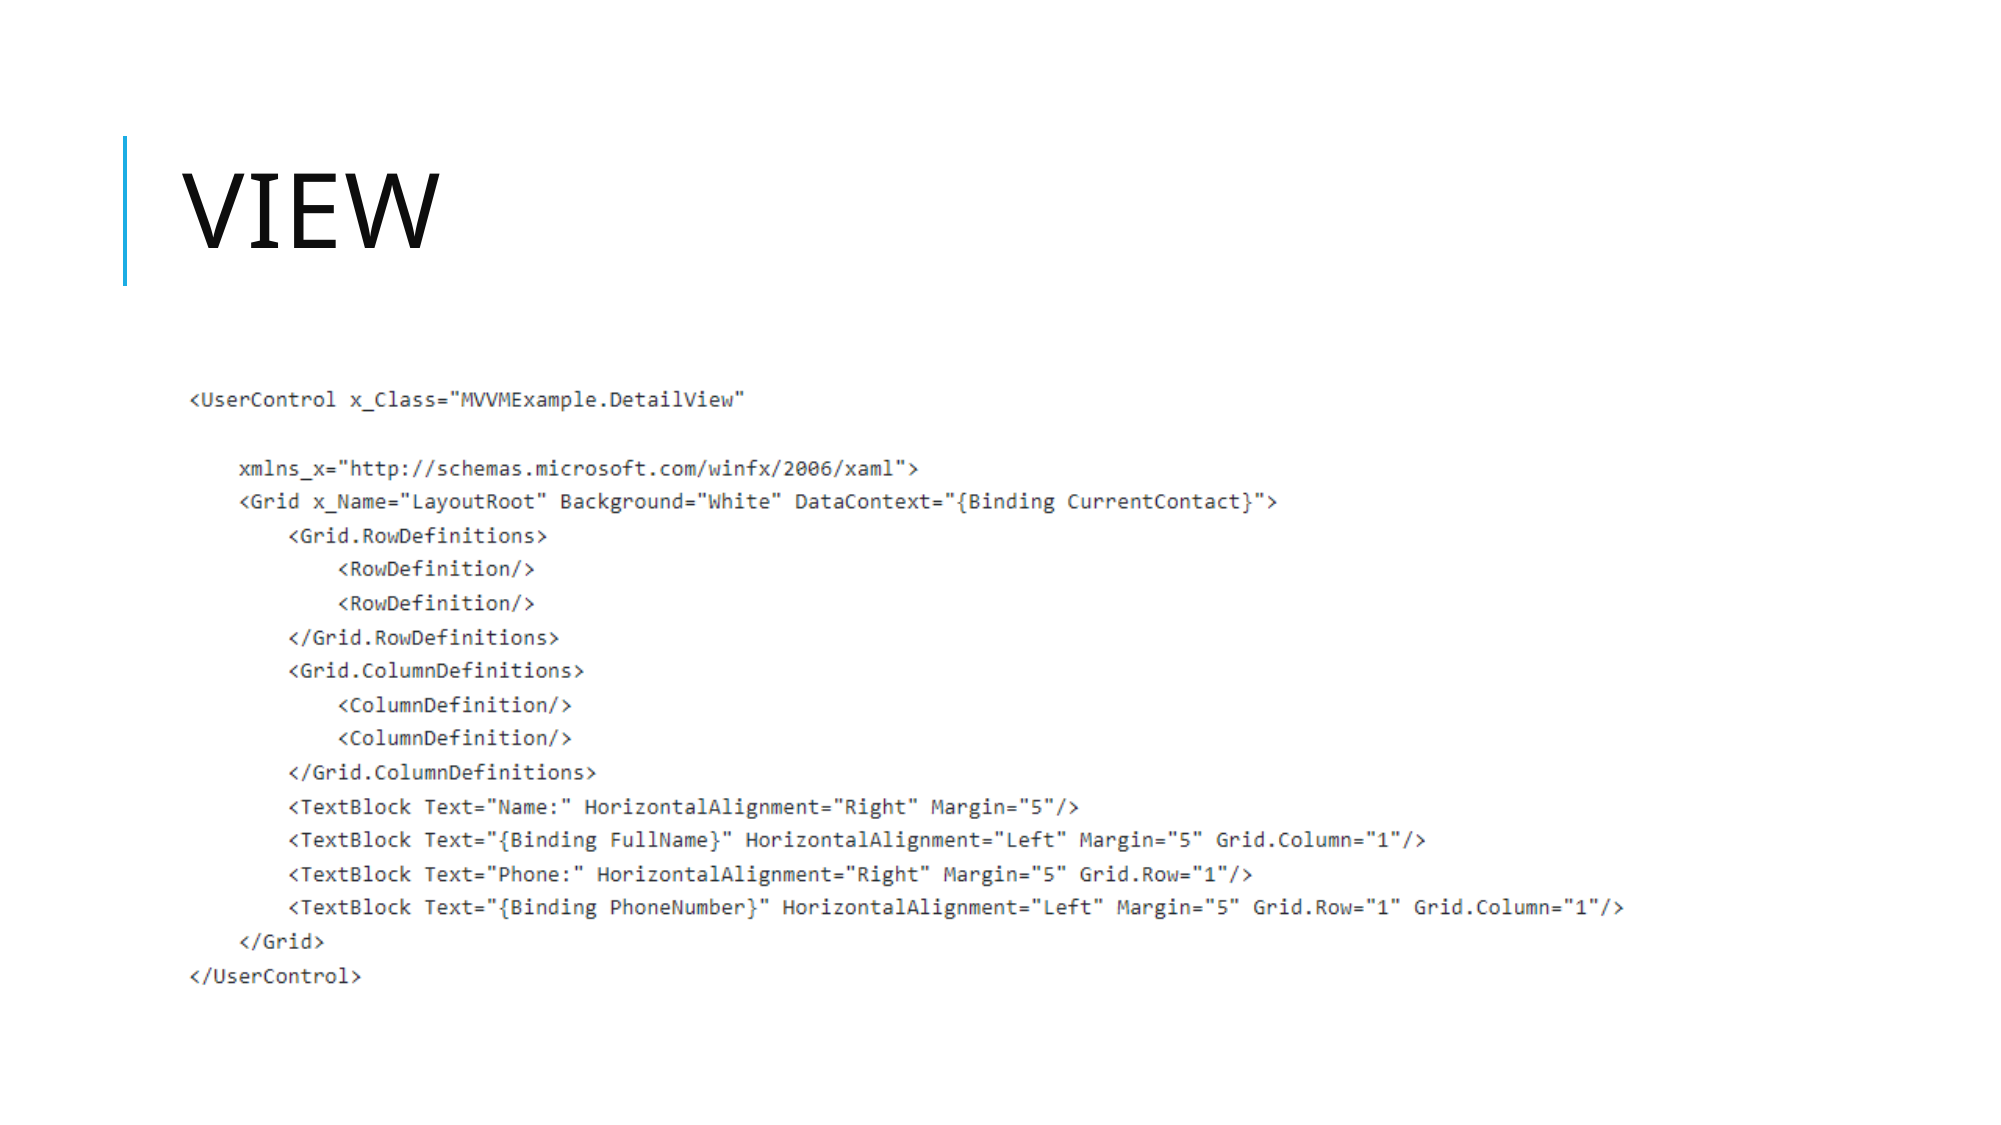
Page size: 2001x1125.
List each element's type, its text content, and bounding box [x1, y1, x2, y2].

title view [168, 96, 1763, 342]
picture [167, 374, 1661, 996]
